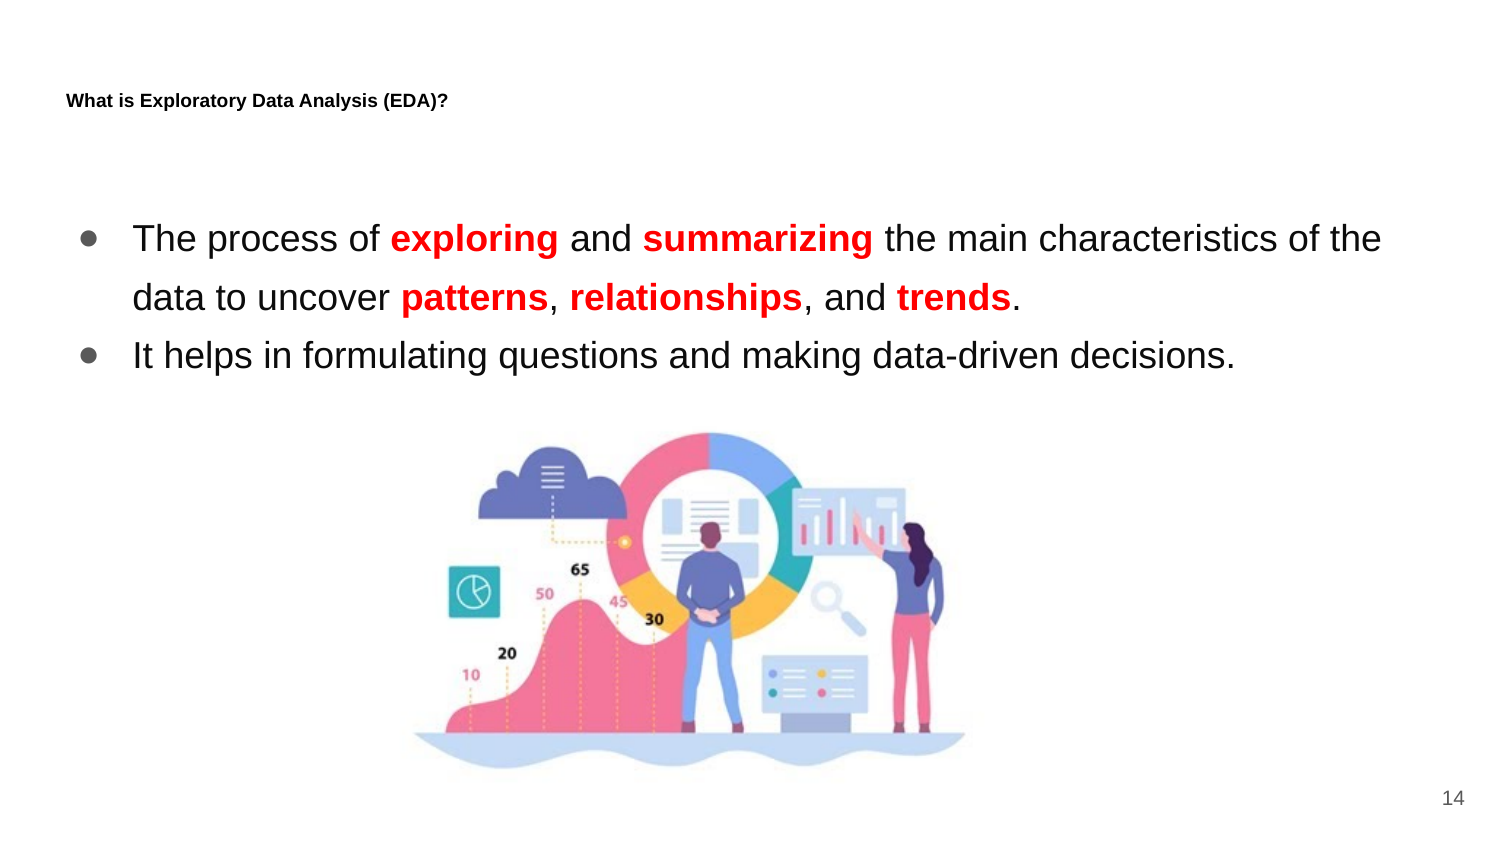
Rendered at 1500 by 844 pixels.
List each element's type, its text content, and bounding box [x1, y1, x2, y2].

title What is Exploratory Data Analysis (EDA)? [51, 72, 1449, 167]
list The process of exploring and summarizing the main characteristics of the data to uncover patterns, relationships, and trends. It helps in formulating questions and making data-driven decisions. [42, 185, 1462, 830]
picture [276, 388, 1149, 801]
slide_number ‹#› [1389, 764, 1480, 830]
